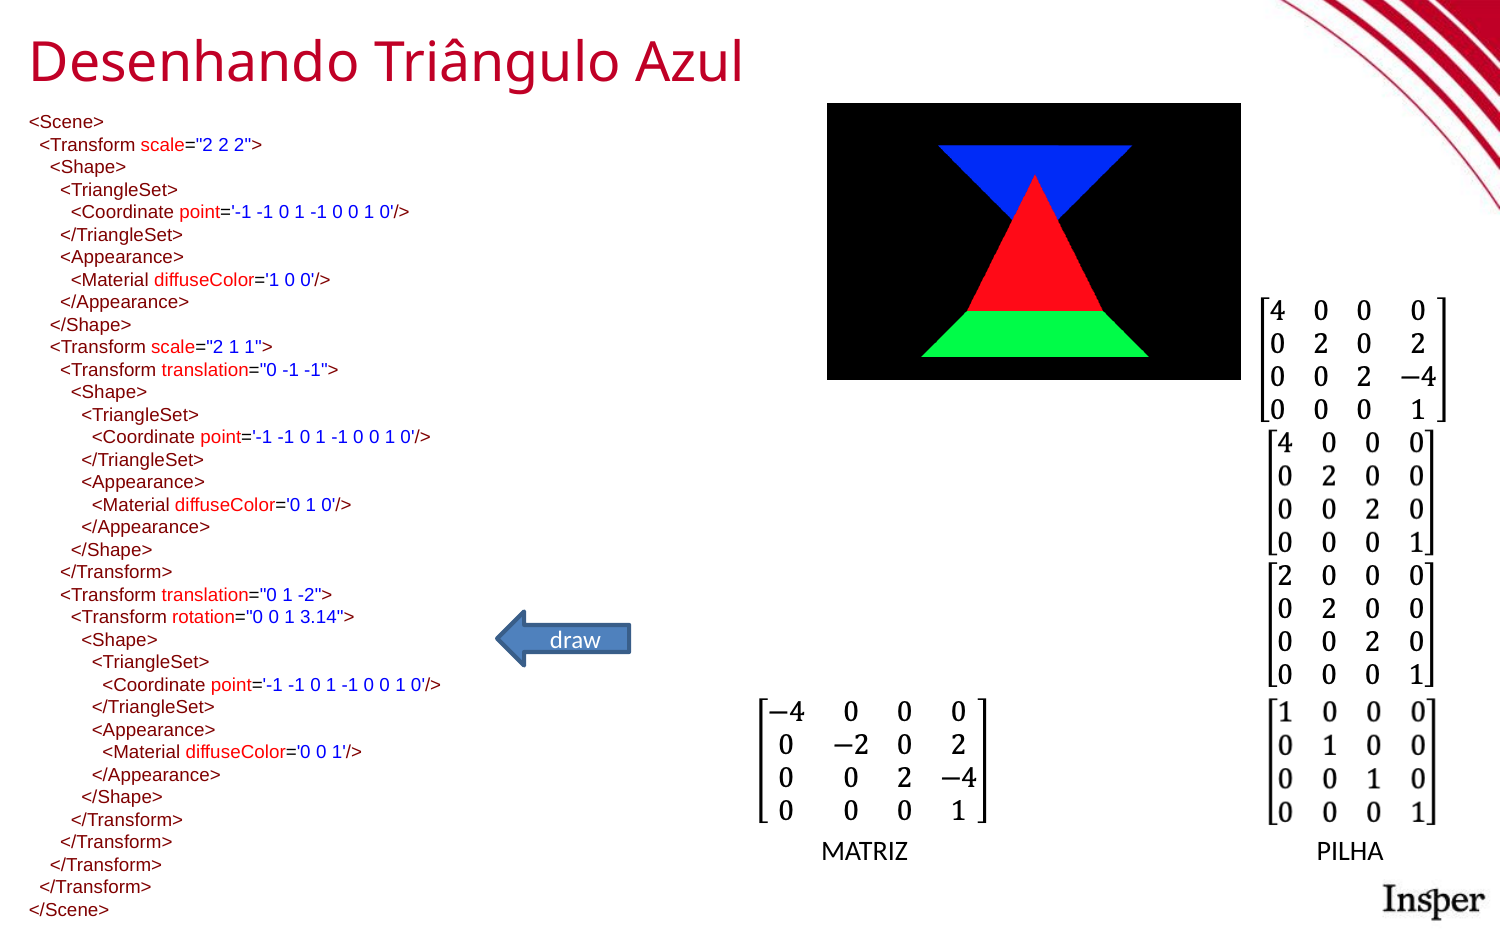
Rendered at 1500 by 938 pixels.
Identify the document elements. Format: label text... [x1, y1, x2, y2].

text_box [1246, 419, 1456, 561]
text_box [1246, 693, 1456, 829]
text_box [736, 688, 1009, 829]
text_box [1246, 561, 1456, 693]
title Desenhando Triângulo Azul [13, 18, 1397, 104]
text_box [1241, 287, 1451, 428]
picture [249, 0, 1500, 938]
text_box PILHA [1301, 829, 1400, 874]
text_box MATRIZ [806, 829, 925, 874]
text_box <Scene> <Transform scale="2 2 2"> <Shape> <TriangleSet> <Coordinate point='-1 -1 0 1 -1 0 0 1 0'/> </TriangleSet> <Appearance> <Material diffuseColor='1 0 0'/> </Appearance> </Shape> <Transform scale="2 1 1"> <Transform translation="0 -1 -1"> <Shape> <TriangleSet> <Coordinate point='-1 -1 0 1 -1 0 0 1 0'/> </TriangleSet> <Appearance> <Material diffuseColor='0 1 0'/> </Appearance> </Shape> </Transform> <Transform translation="0 1 -2"> <Transform rotation="0 0 1 3.14"> <Shape> <TriangleSet> <Coordinate point='-1 -1 0 1 -1 0 0 1 0'/> </TriangleSet> <Appearance> <Material diffuseColor='0 0 1'/> </Appearance> </Shape> </Transform> </Transform> </Transform> </Transform> </Scene> [13, 104, 766, 928]
text_box draw [497, 611, 630, 666]
